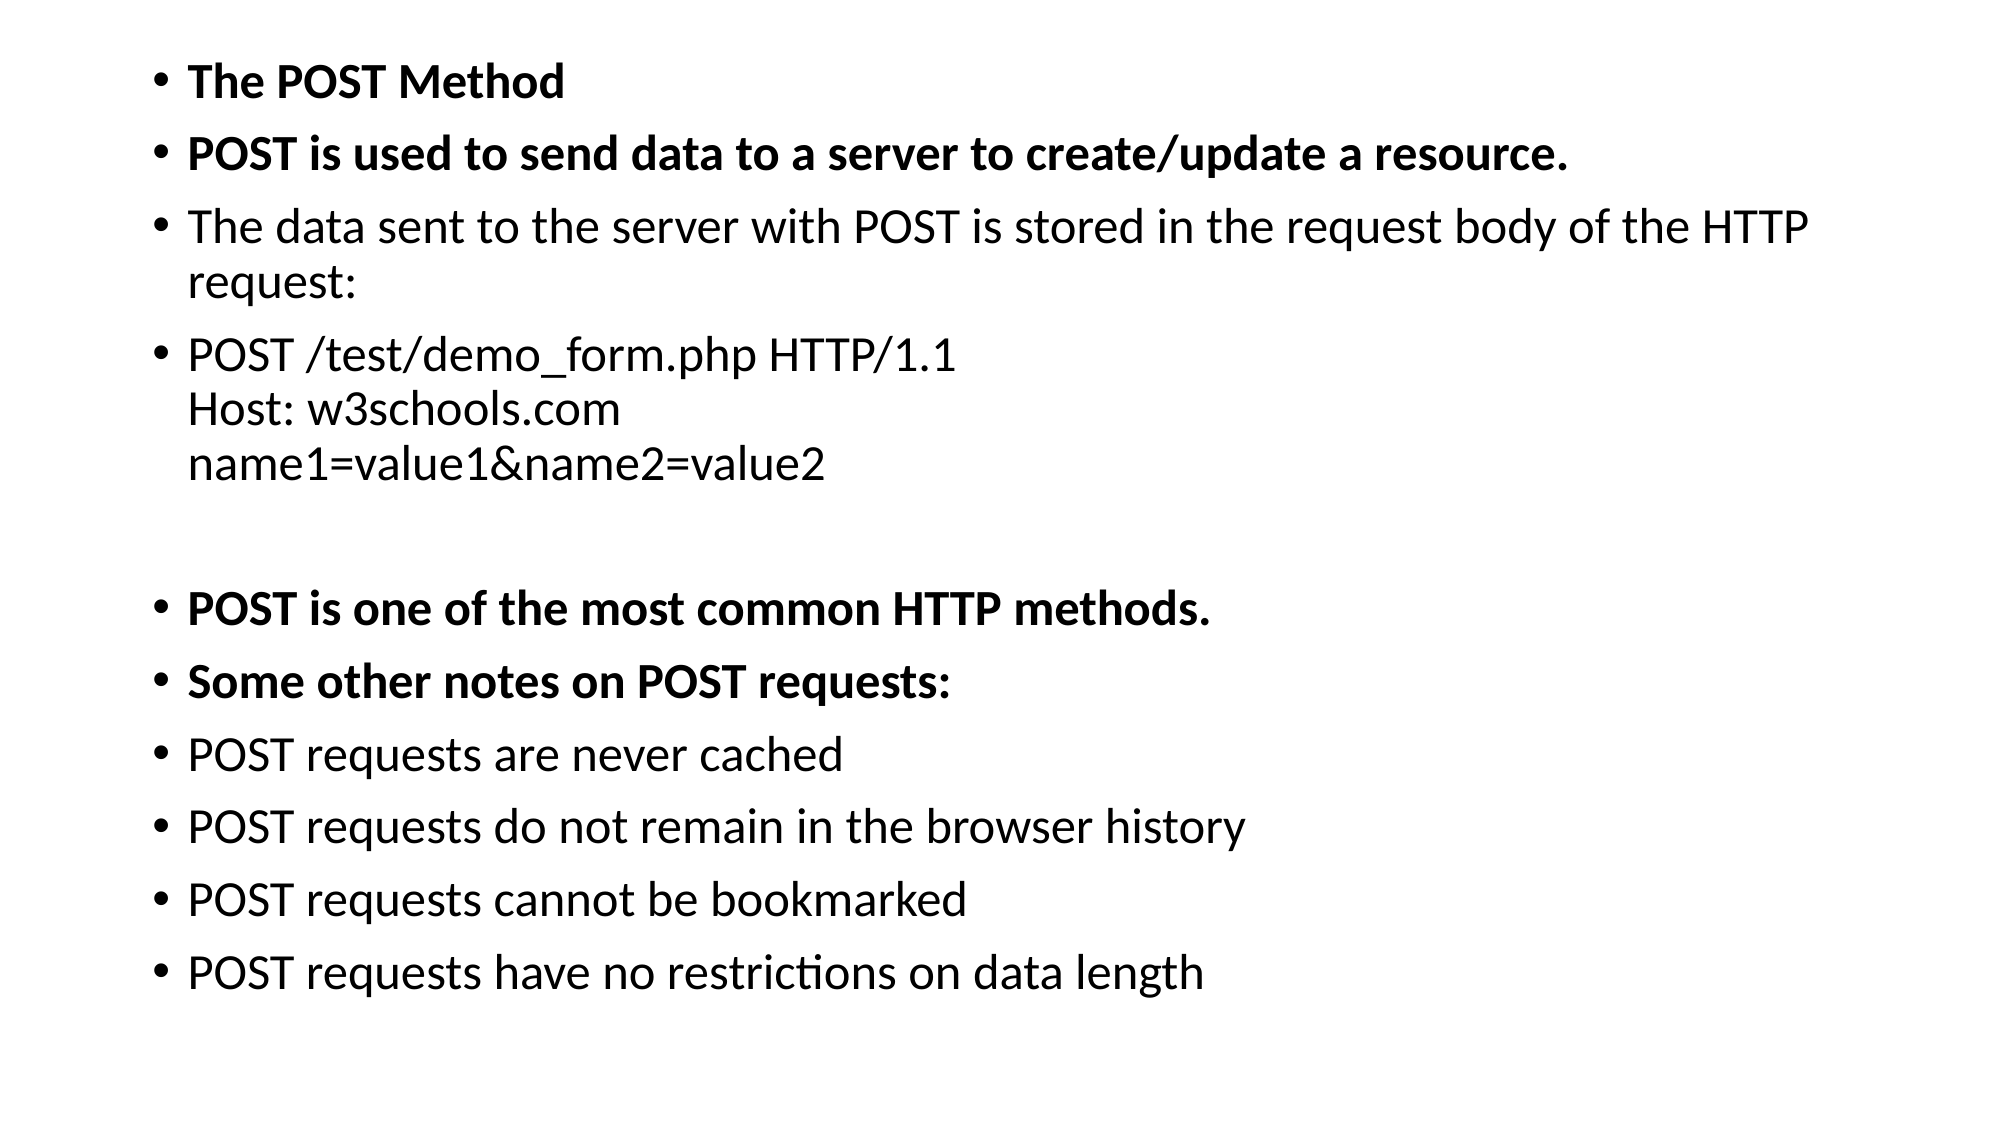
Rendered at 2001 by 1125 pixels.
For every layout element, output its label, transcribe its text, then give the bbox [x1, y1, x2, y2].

list The POST Method POST is used to send data to a server to create/update a resource. The data sent to the server with POST is stored in the request body of the HTTP request: POST /test/demo_form.php HTTP/1.1 Host: w3schools.com name1=value1&name2=value2 POST is one of the most common HTTP methods. Some other notes on POST requests: POST requests are never cached POST requests do not remain in the browser history POST requests cannot be bookmarked POST requests have no restrictions on data length [137, 46, 1863, 1014]
